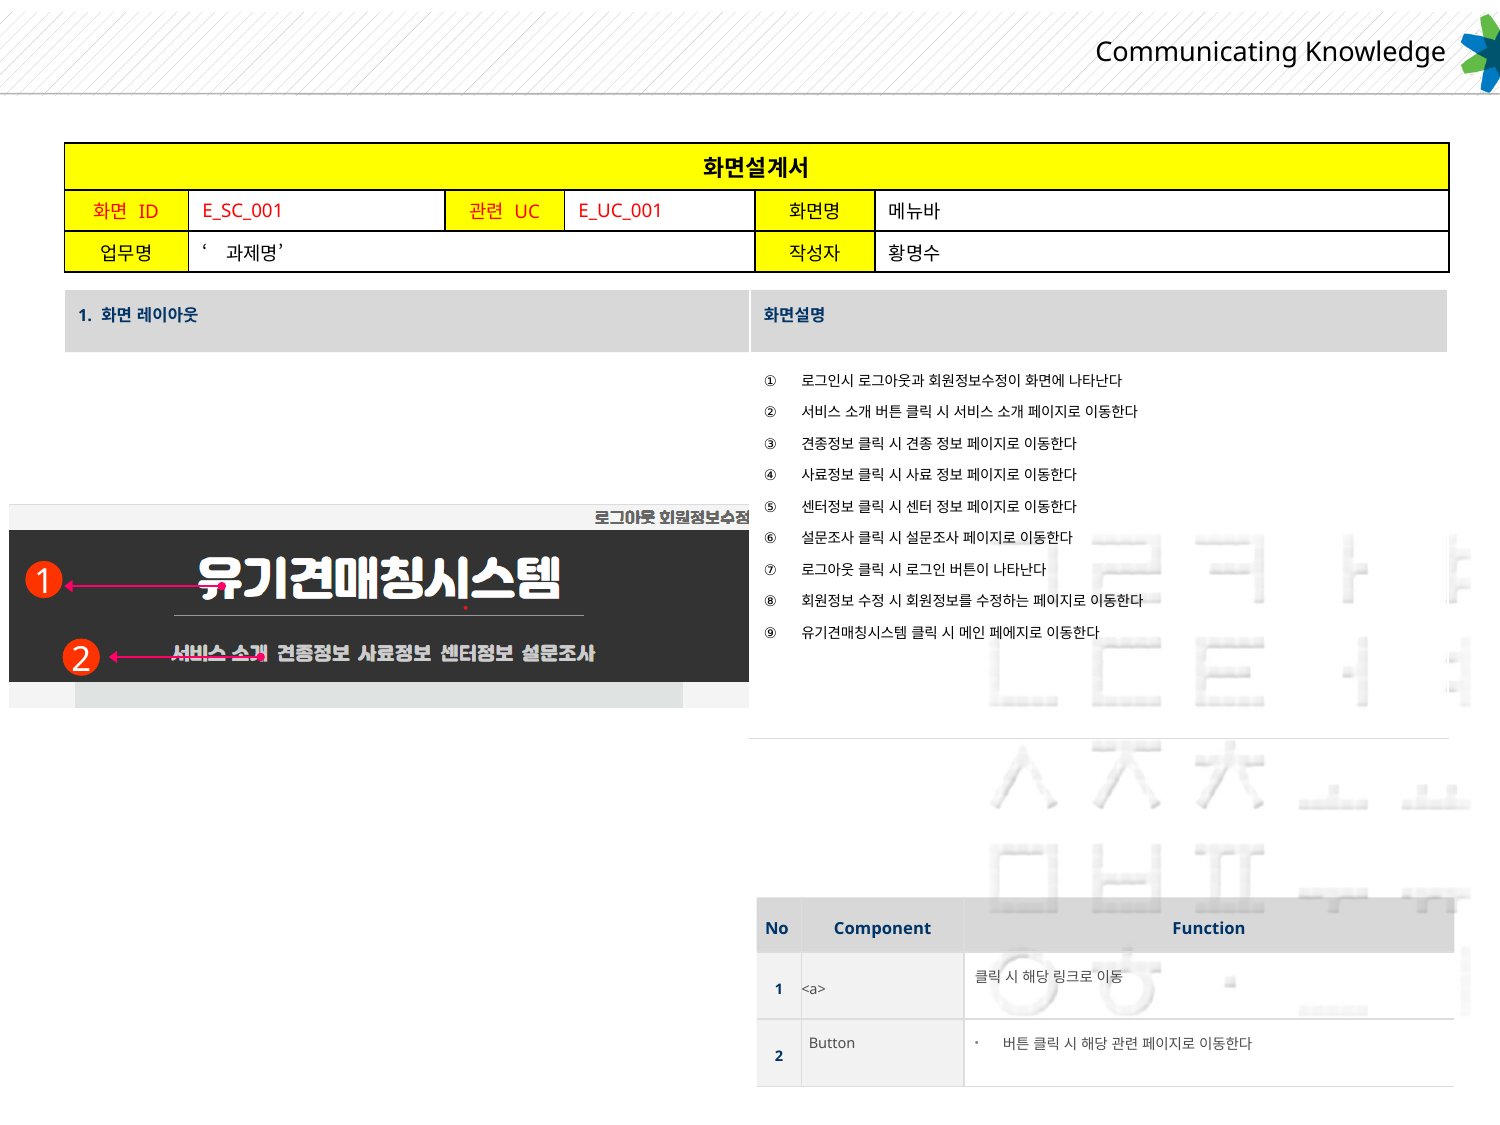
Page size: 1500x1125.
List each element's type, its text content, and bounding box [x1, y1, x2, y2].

table_cell 업무명 [65, 232, 188, 271]
table_header 1. 화면 레이아웃 [65, 290, 749, 352]
table_cell 클릭 시 해당 링크로 이동 [965, 953, 1454, 1018]
table_cell 화면 ID [65, 191, 188, 230]
table_cell E_UC_001 [565, 191, 754, 230]
table_cell E_SC_001 [189, 191, 444, 230]
table_cell 화면명 [756, 191, 874, 230]
table_header Component [802, 897, 963, 951]
table_cell 작성자 [756, 232, 874, 271]
table_cell 2 [757, 1020, 801, 1086]
table_cell Button [802, 1020, 963, 1086]
table_cell 로그인시 로그아웃과 회원정보수정이 화면에 나타난다 서비스 소개 버튼 클릭 시 서비스 소개 페이지로 이동한다 견종정보 클릭 시 견종 정보 페이지로 이동한다 사료정보 클릭 시 사료 정보 페이지로 이동한다 센터정보 클릭 시 센터 정보 페이지로 이동한다 설문조사 클릭 시 설문조사 페이지로 이동한다 로그아웃 클릭 시 로그인 버튼이 나타난다 회원정보 수정 시 회원정보를 수정하는 페이지로 이동한다 유기견매칭시스템 클릭 시 메인 페에지로 이동한다 [751, 352, 1447, 738]
table_cell 관련 UC [446, 191, 564, 230]
table_cell 1 [757, 953, 801, 1018]
table_cell ‘과제명’ [189, 232, 754, 271]
table_cell 버튼 클릭 시 해당 관련 페이지로 이동한다 [965, 1020, 1454, 1086]
picture [9, 504, 750, 709]
table_header Function [965, 739, 1454, 951]
table_header 화면설명 [751, 290, 1447, 352]
table_cell <a> [802, 953, 963, 1018]
table_header No [757, 897, 801, 951]
table_cell 황명수 [876, 232, 1448, 271]
picture [1458, 11, 1500, 93]
table_header 화면설계서 [65, 144, 1448, 189]
table_cell 메뉴바 [876, 191, 1448, 230]
picture [1003, 549, 1454, 897]
